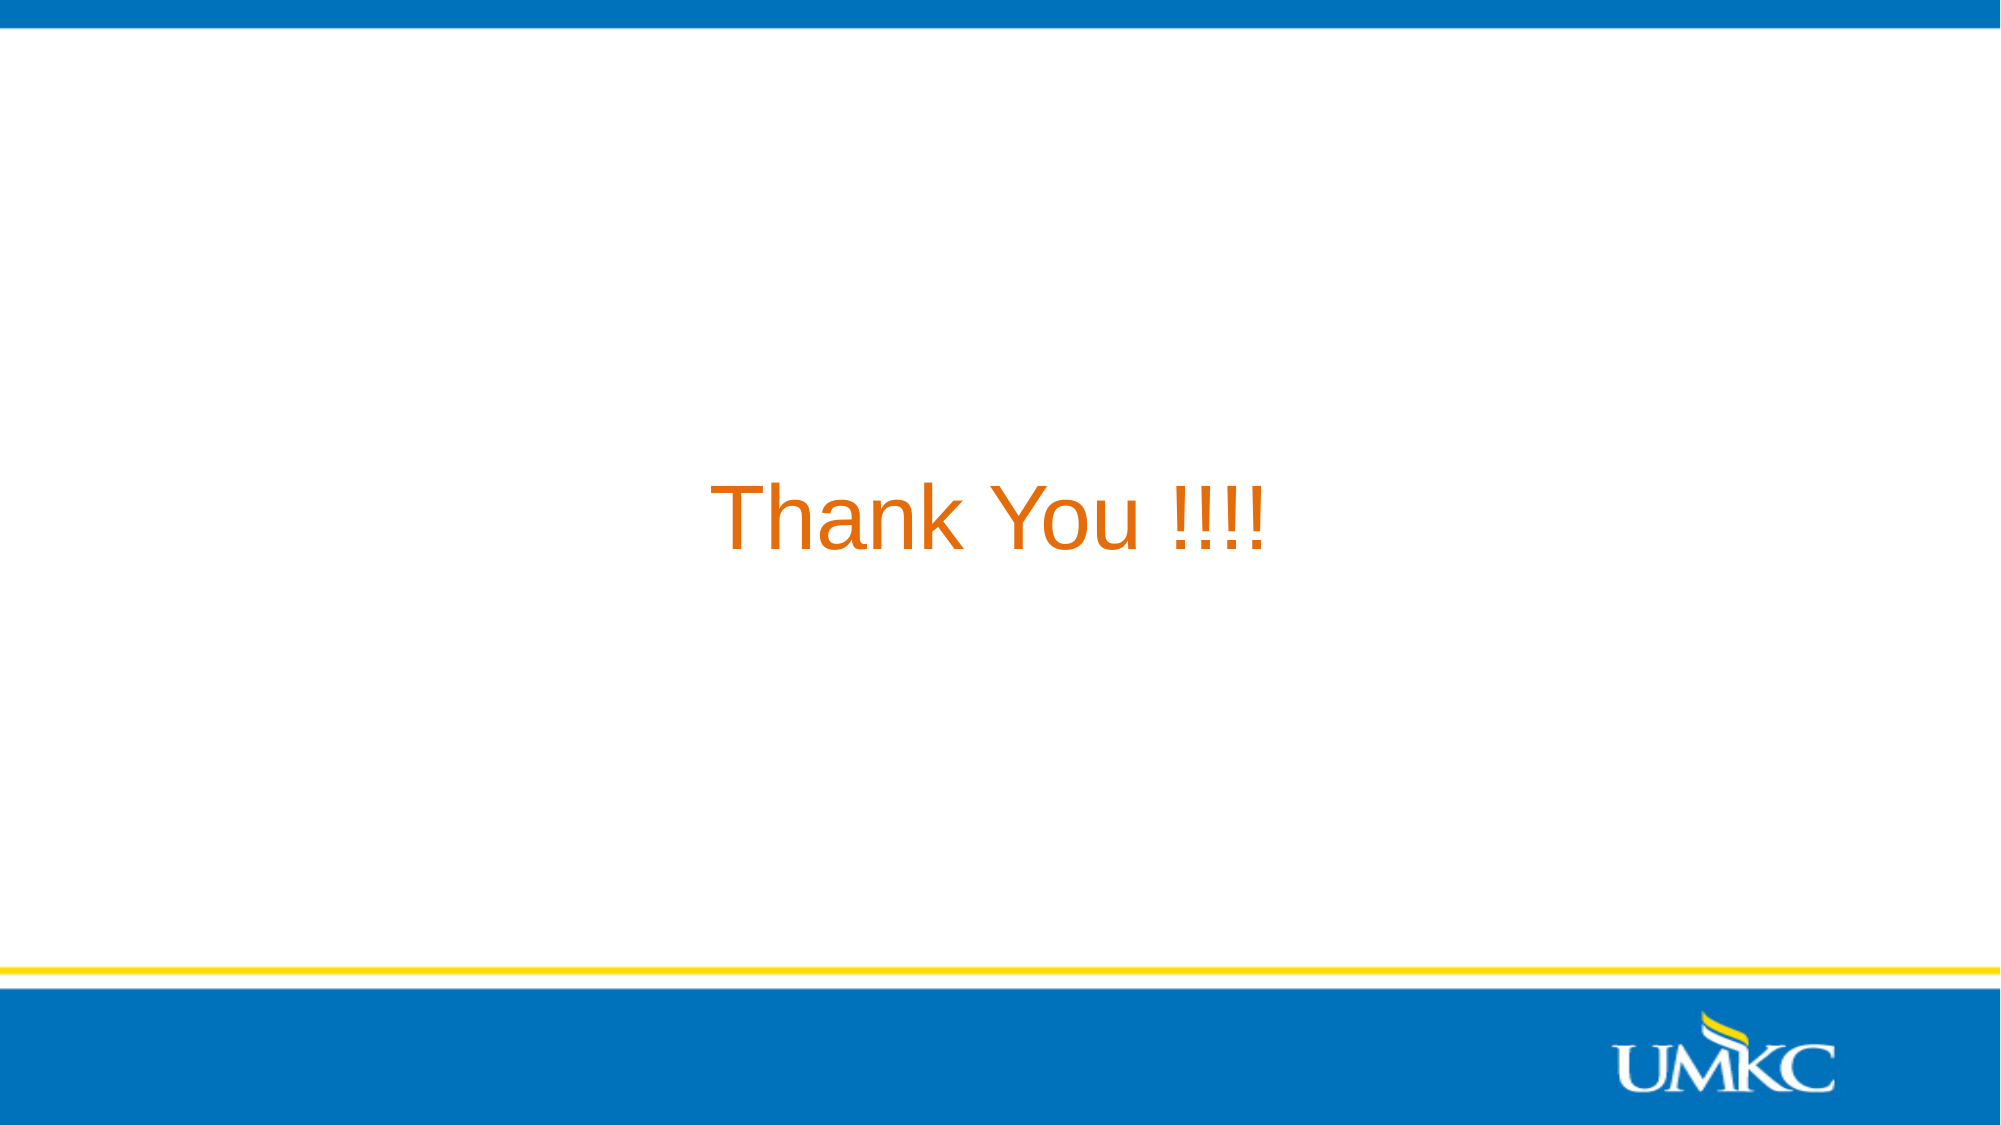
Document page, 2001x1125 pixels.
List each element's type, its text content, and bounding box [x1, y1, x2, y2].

picture [0, 0, 2001, 1125]
title Thank You !!!! [90, 419, 1891, 608]
